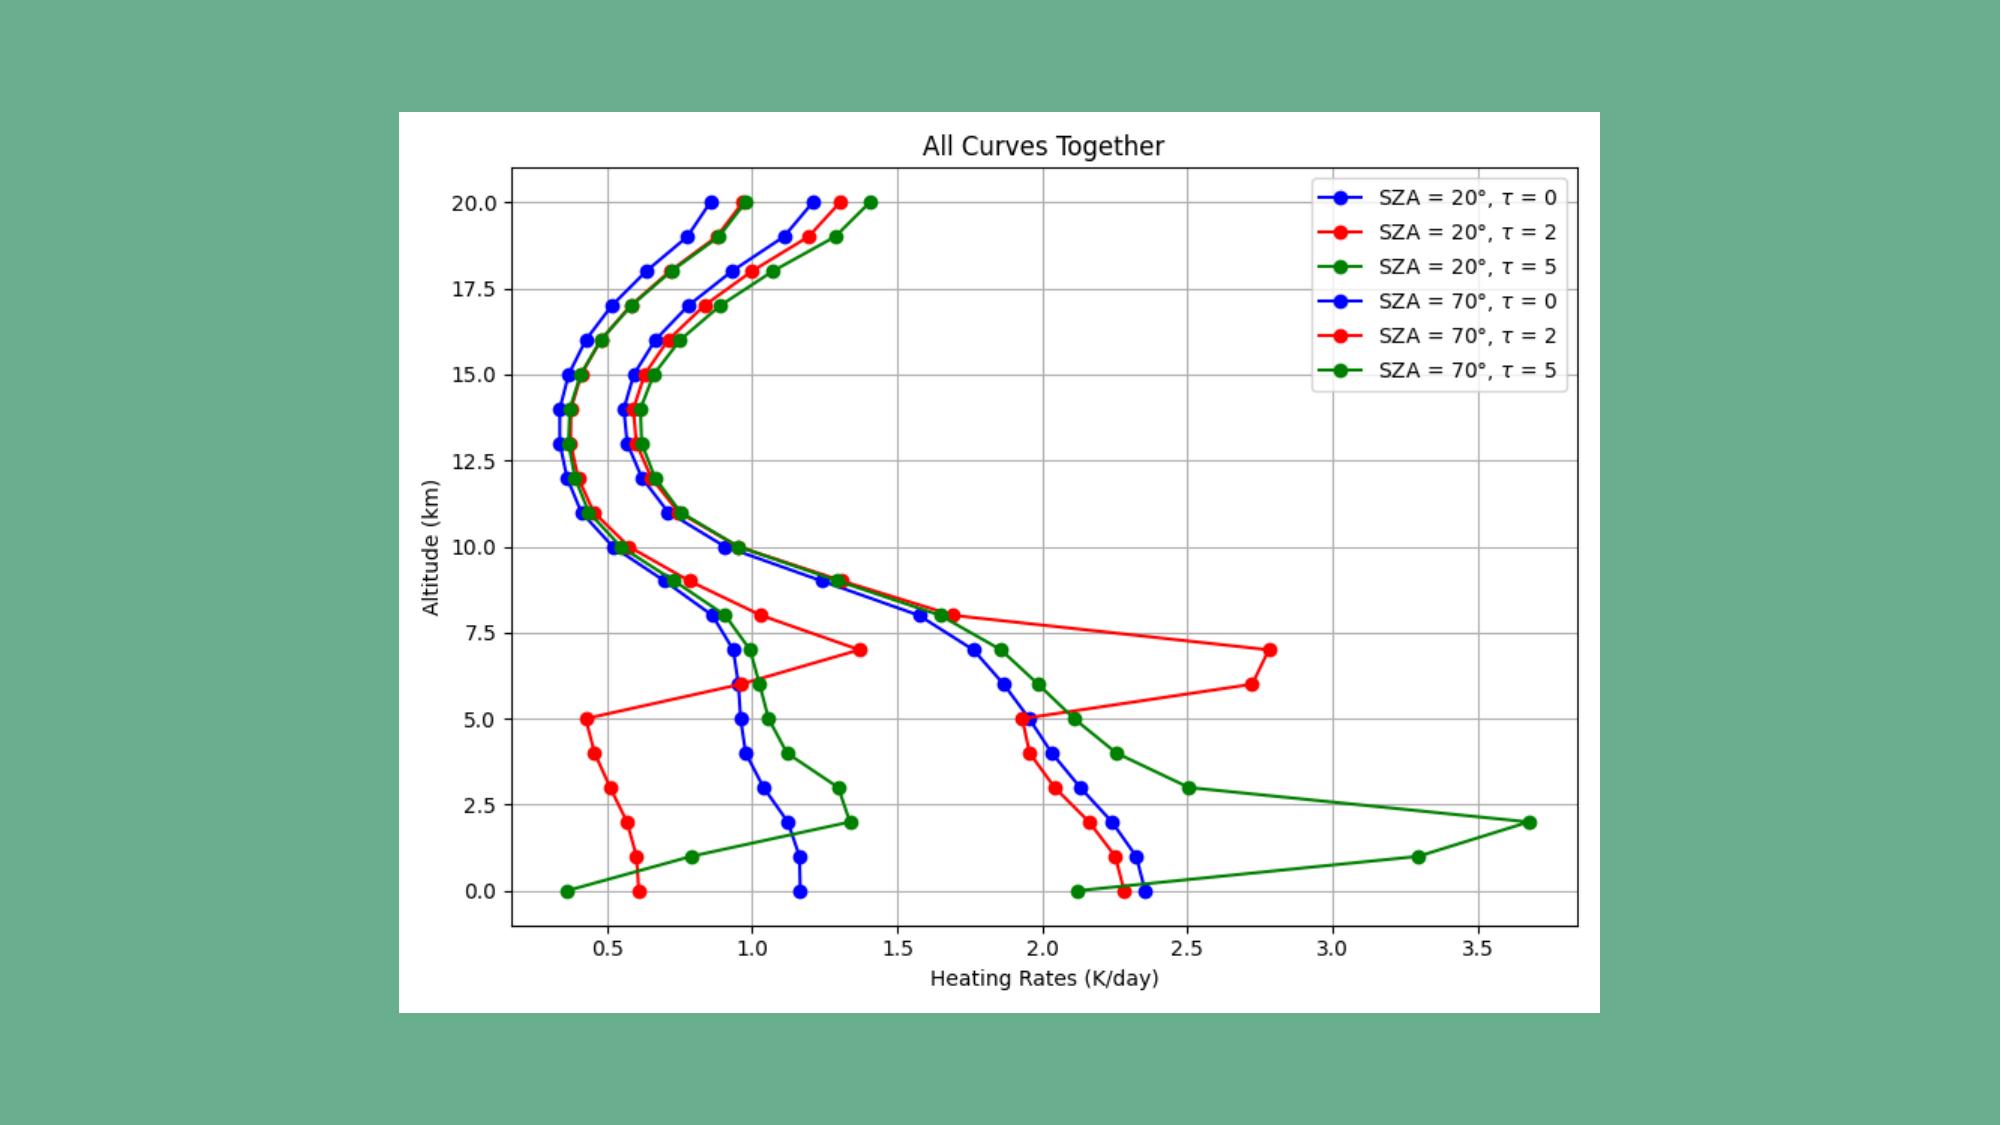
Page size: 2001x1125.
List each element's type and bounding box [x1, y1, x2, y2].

picture [399, 112, 1600, 1013]
